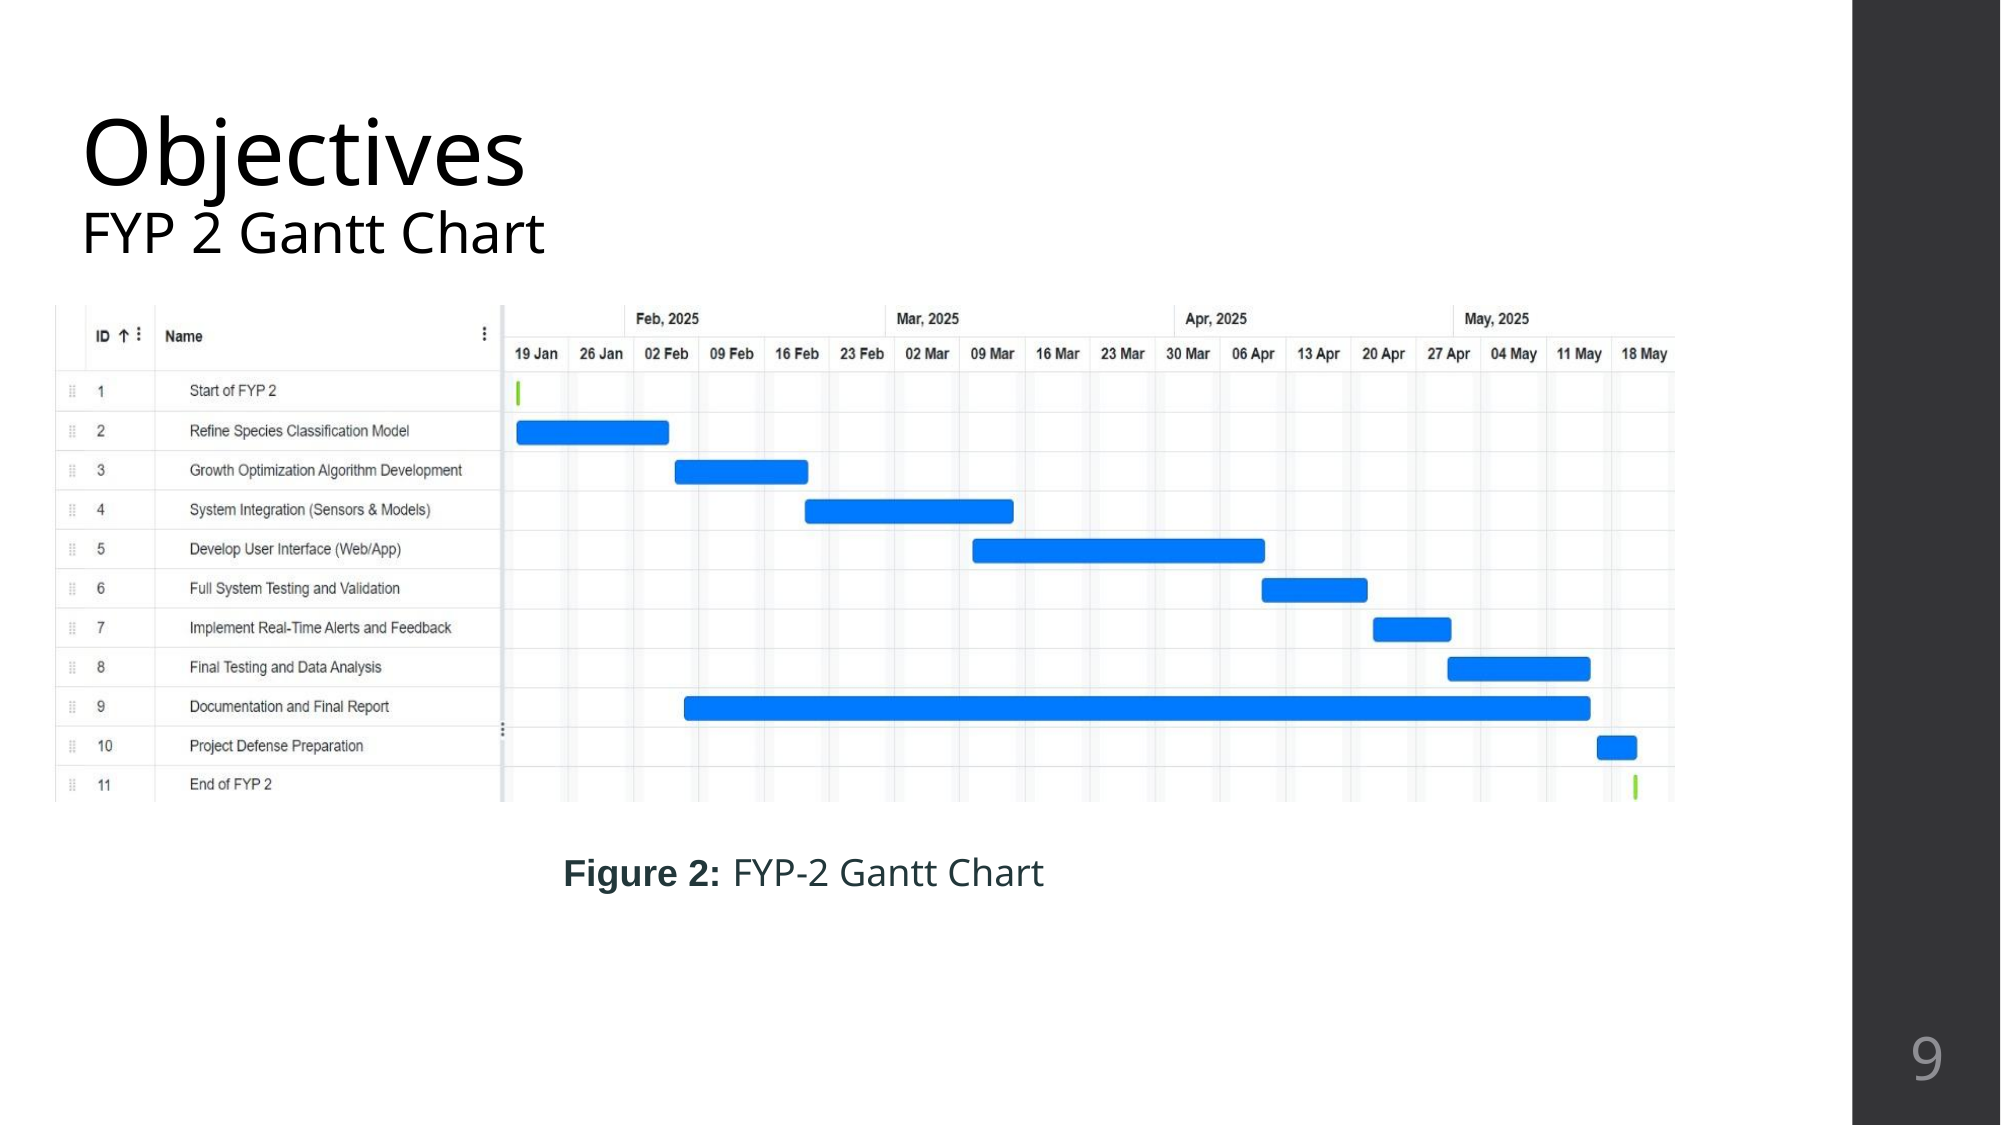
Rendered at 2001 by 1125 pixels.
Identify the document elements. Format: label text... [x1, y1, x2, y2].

picture [52, 305, 1676, 802]
slide_number 9 [1852, 1012, 2000, 1110]
text_box Figure 2: FYP-2 Gantt Chart [544, 834, 1183, 909]
title Objectives FYP 2 Gantt Chart [66, 55, 1657, 274]
